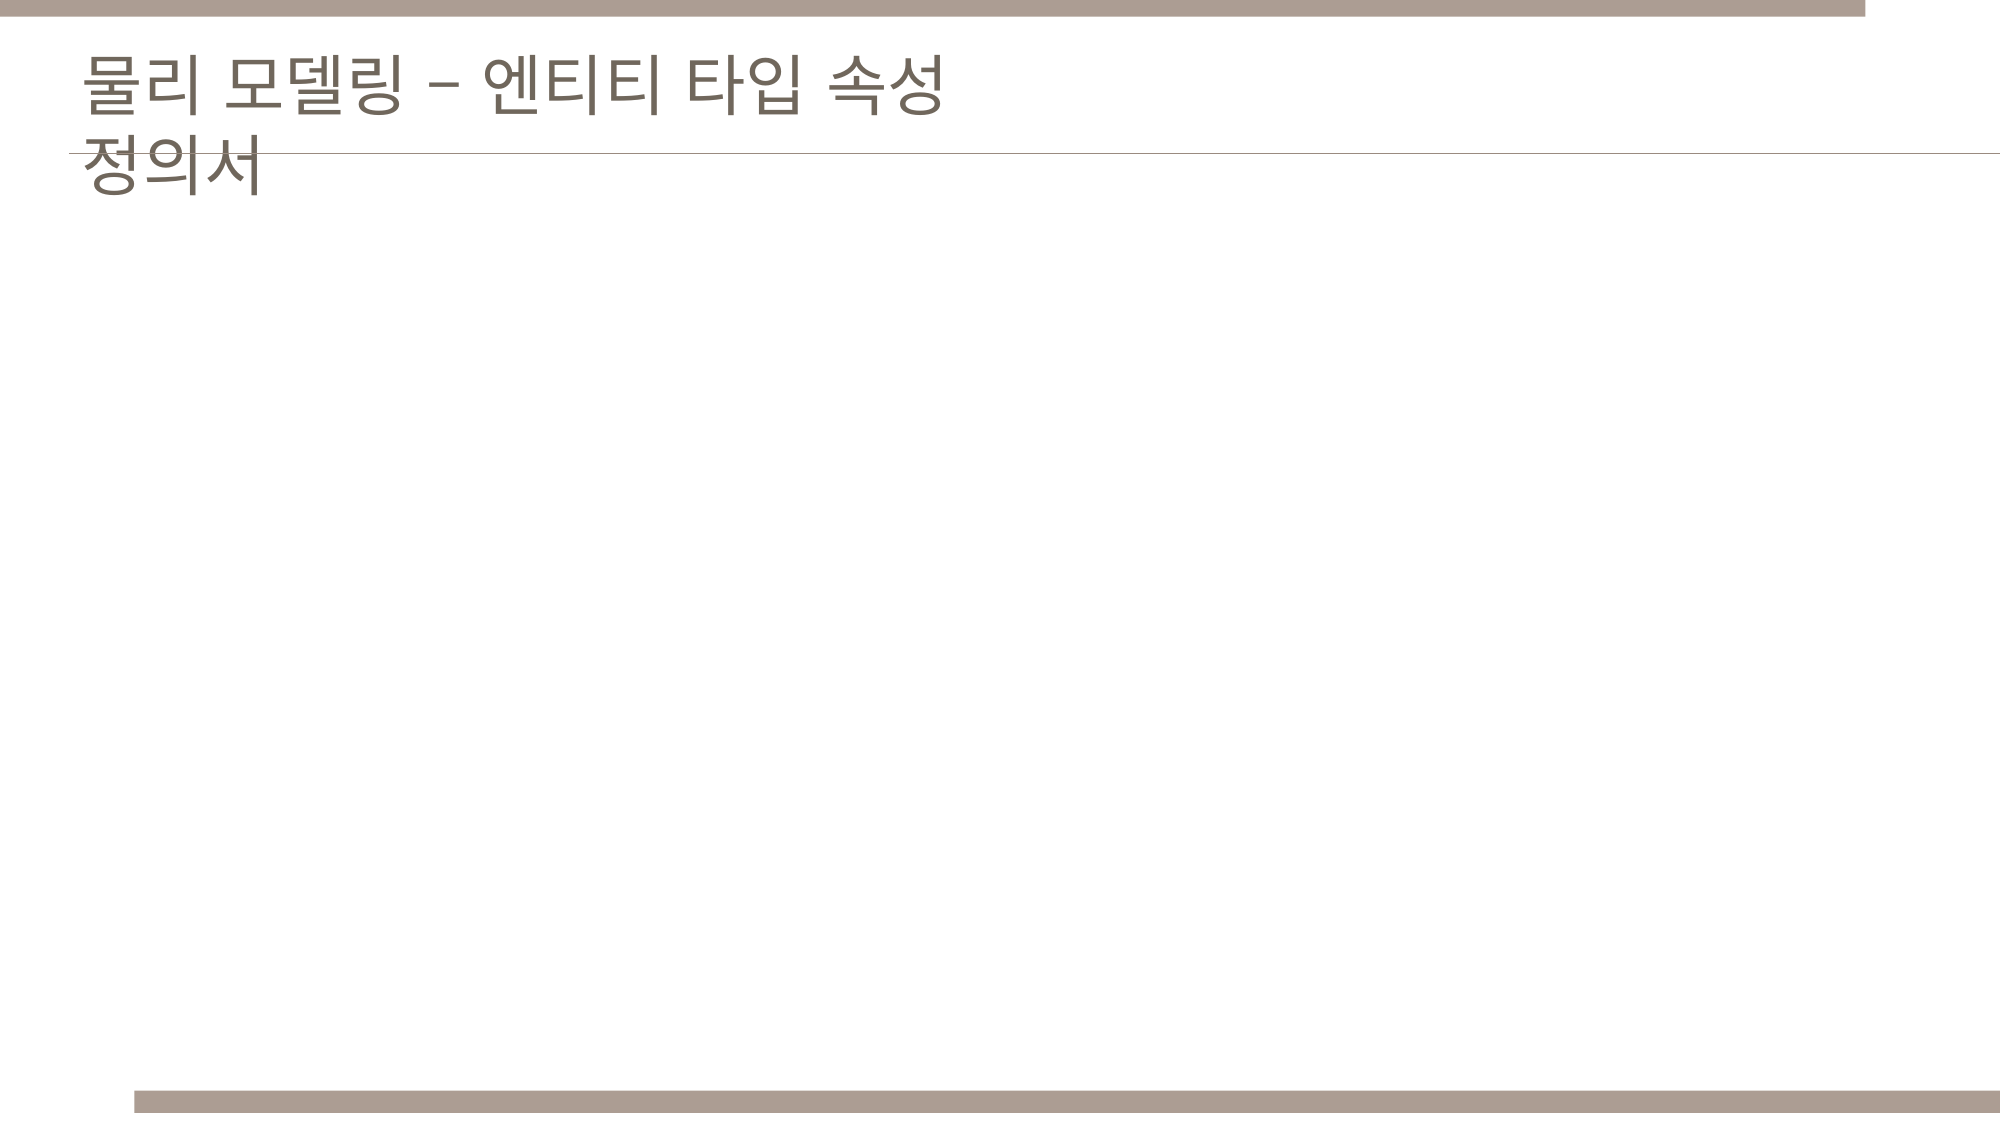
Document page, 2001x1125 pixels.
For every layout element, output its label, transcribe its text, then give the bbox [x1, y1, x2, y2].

text_box [0, 0, 1866, 18]
text_box [133, 1090, 2000, 1114]
text_box 물리 모델링 – 엔티티 타입 속성 정의서 [67, 36, 1155, 212]
